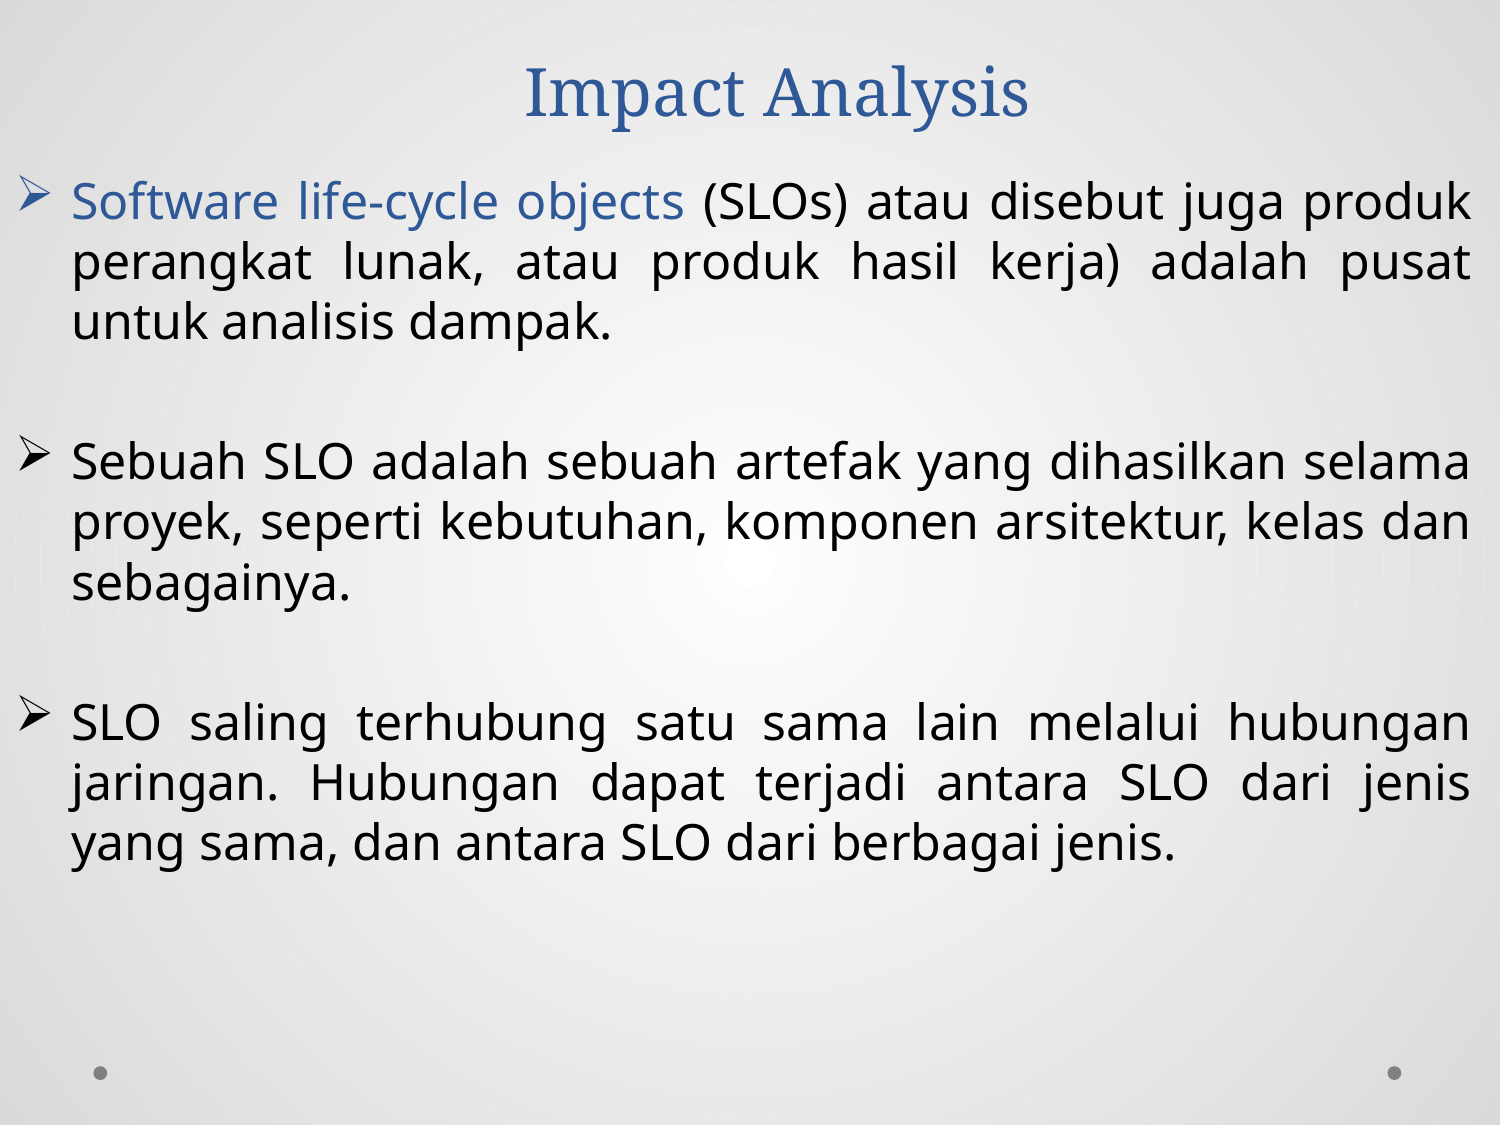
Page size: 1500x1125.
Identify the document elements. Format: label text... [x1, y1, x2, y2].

title Impact Analysis [50, 0, 1475, 138]
list Software life-cycle objects (SLOs) atau disebut juga produk perangkat lunak, atau produk hasil kerja) adalah pusat untuk analisis dampak. Sebuah SLO adalah sebuah artefak yang dihasilkan selama proyek, seperti kebutuhan, komponen arsitektur, kelas dan sebagainya. SLO saling terhubung satu sama lain melalui hubungan jaringan. Hubungan dapat terjadi antara SLO dari jenis yang sama, dan antara SLO dari berbagai jenis. [0, 162, 1488, 1075]
